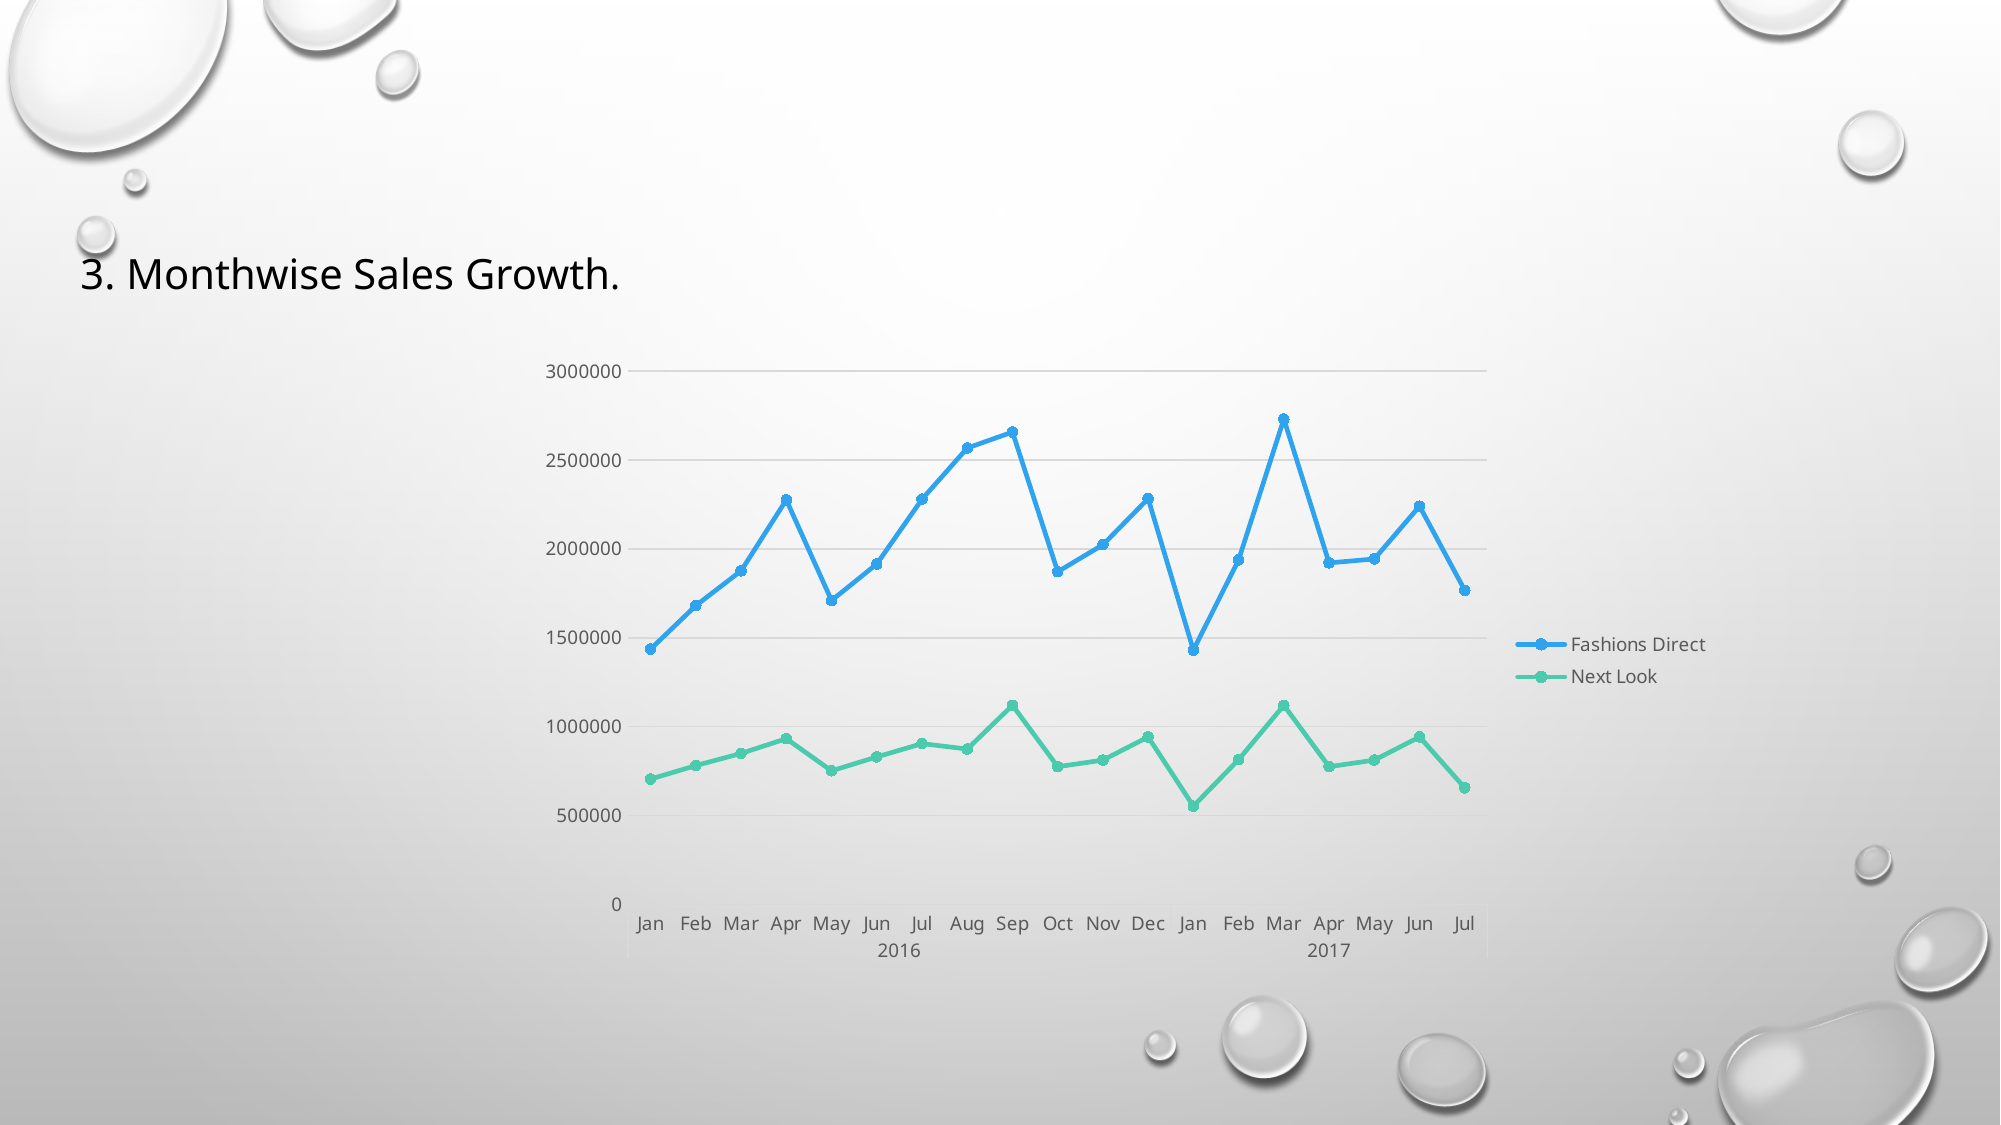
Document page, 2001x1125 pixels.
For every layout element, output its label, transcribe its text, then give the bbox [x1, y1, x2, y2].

picture [0, 0, 2000, 1125]
text_box 3. Monthwise Sales Growth. [65, 240, 635, 306]
chart [521, 344, 1724, 977]
